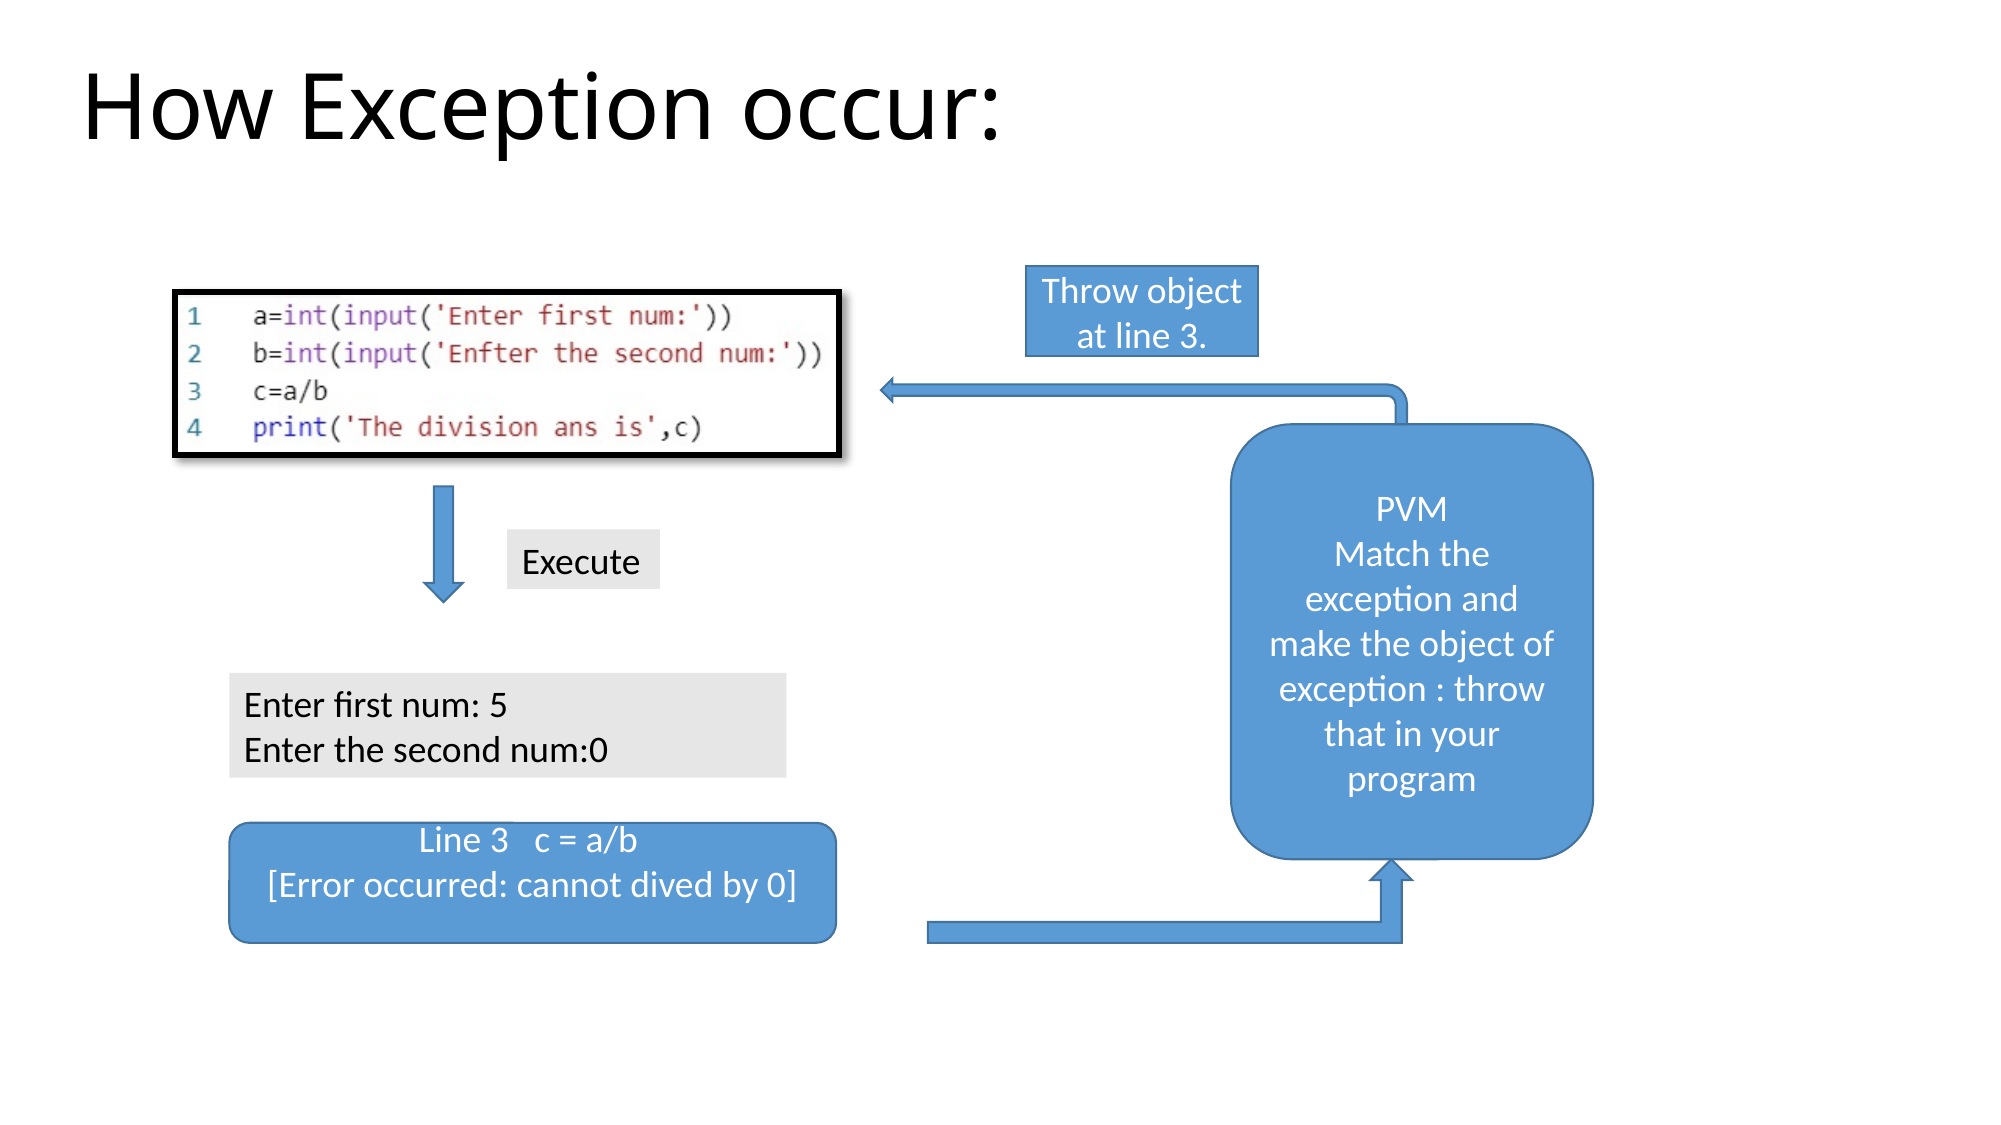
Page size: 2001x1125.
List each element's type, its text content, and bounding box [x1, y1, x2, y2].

text_box [421, 485, 466, 604]
text_box Execute [507, 529, 660, 589]
text_box [879, 376, 1409, 426]
text_box Line 3 c = a/b [Error occurred: cannot dived by 0] [228, 821, 838, 944]
text_box [926, 857, 1415, 944]
title How Exception occur: [65, 42, 1791, 178]
text_box PVM Match the exception and make the object of exception : throw that in your program [1229, 423, 1595, 861]
text_box Enter first num: 5 Enter the second num:0 [229, 672, 787, 778]
text_box Throw object at line 3. [1025, 265, 1259, 357]
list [178, 295, 837, 452]
